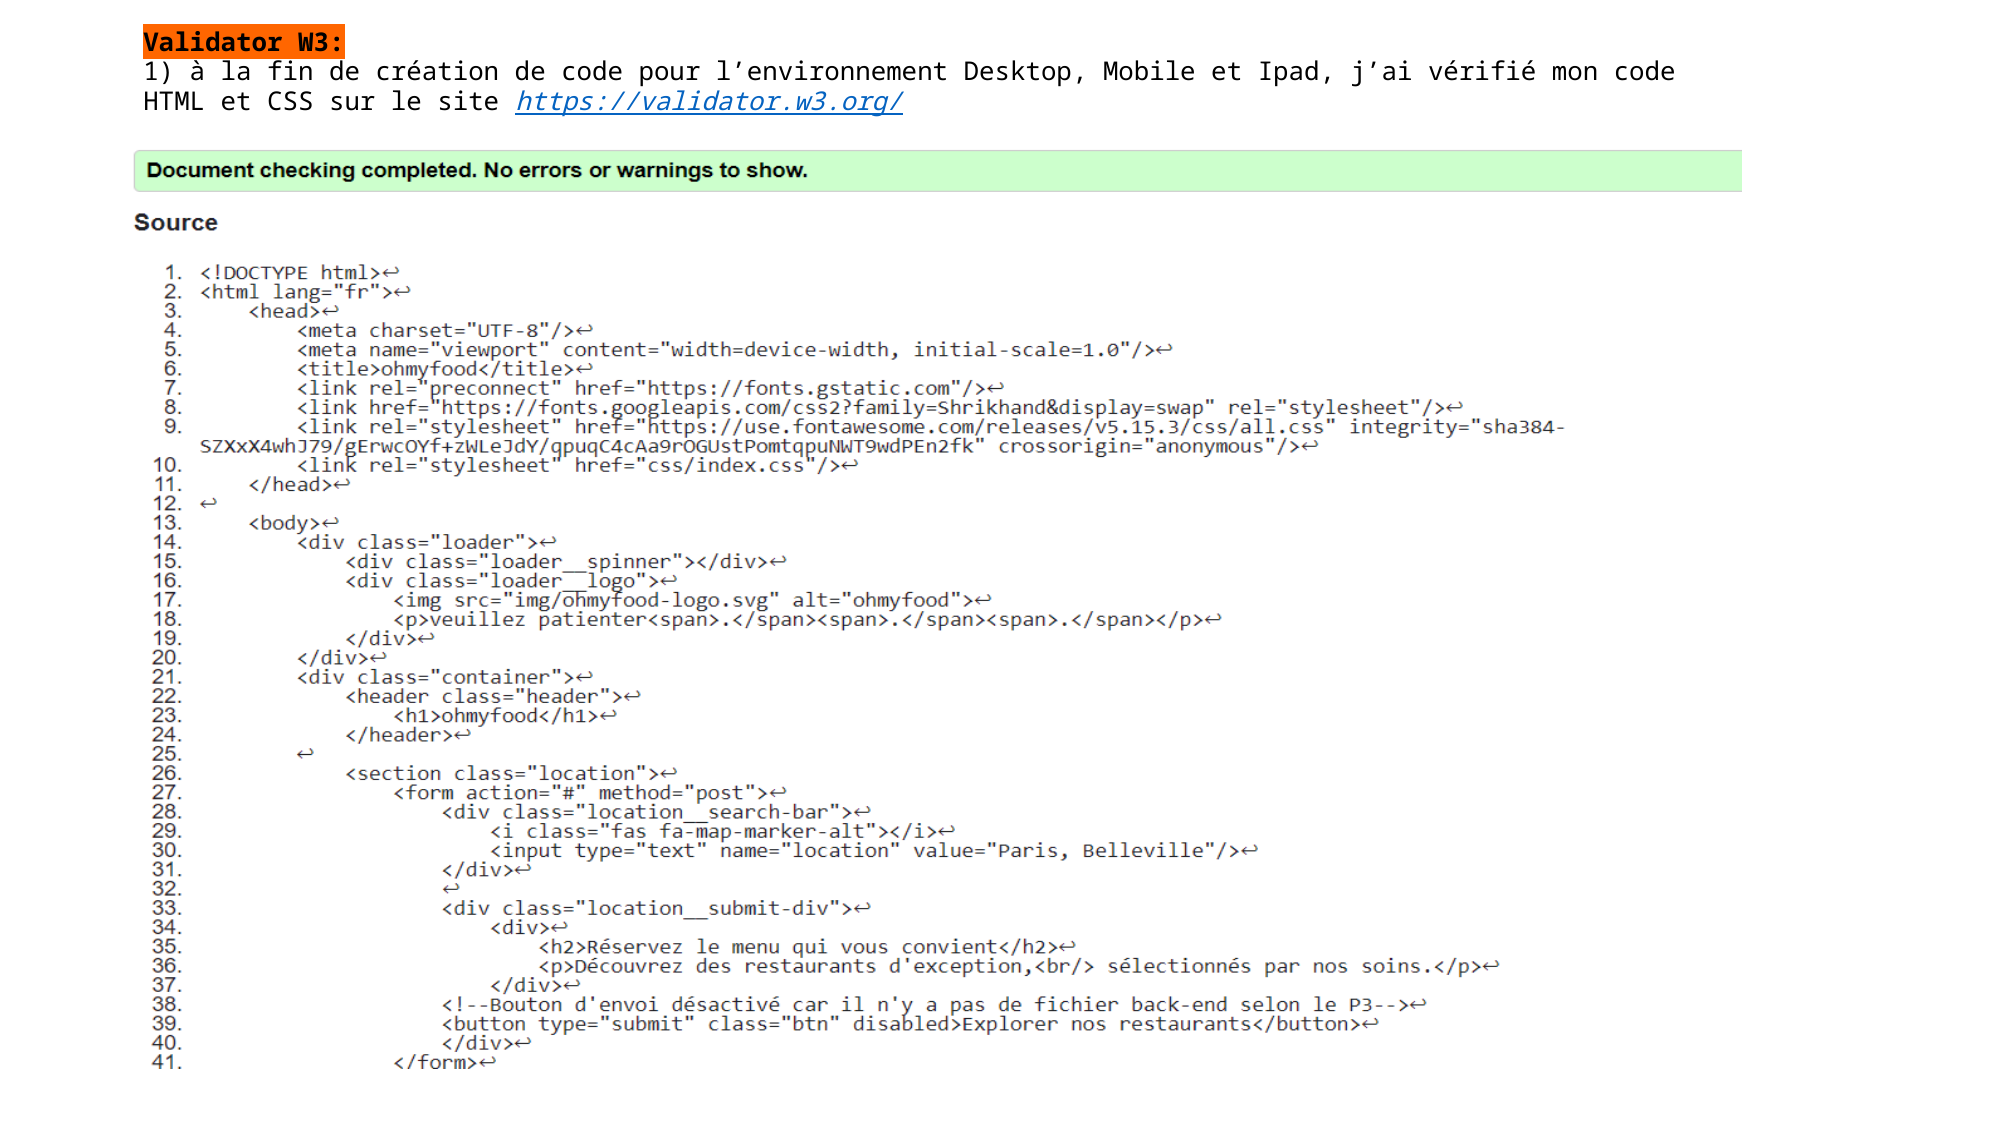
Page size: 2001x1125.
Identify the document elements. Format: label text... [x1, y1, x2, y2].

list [109, 124, 1742, 1069]
title Validator W3: 1) à la fin de création de code pour l’environnement Desktop, Mobile et Ipad, j’ai vérifié mon code HTML et CSS sur le site https://validator.w3.org/ [128, 21, 1760, 125]
